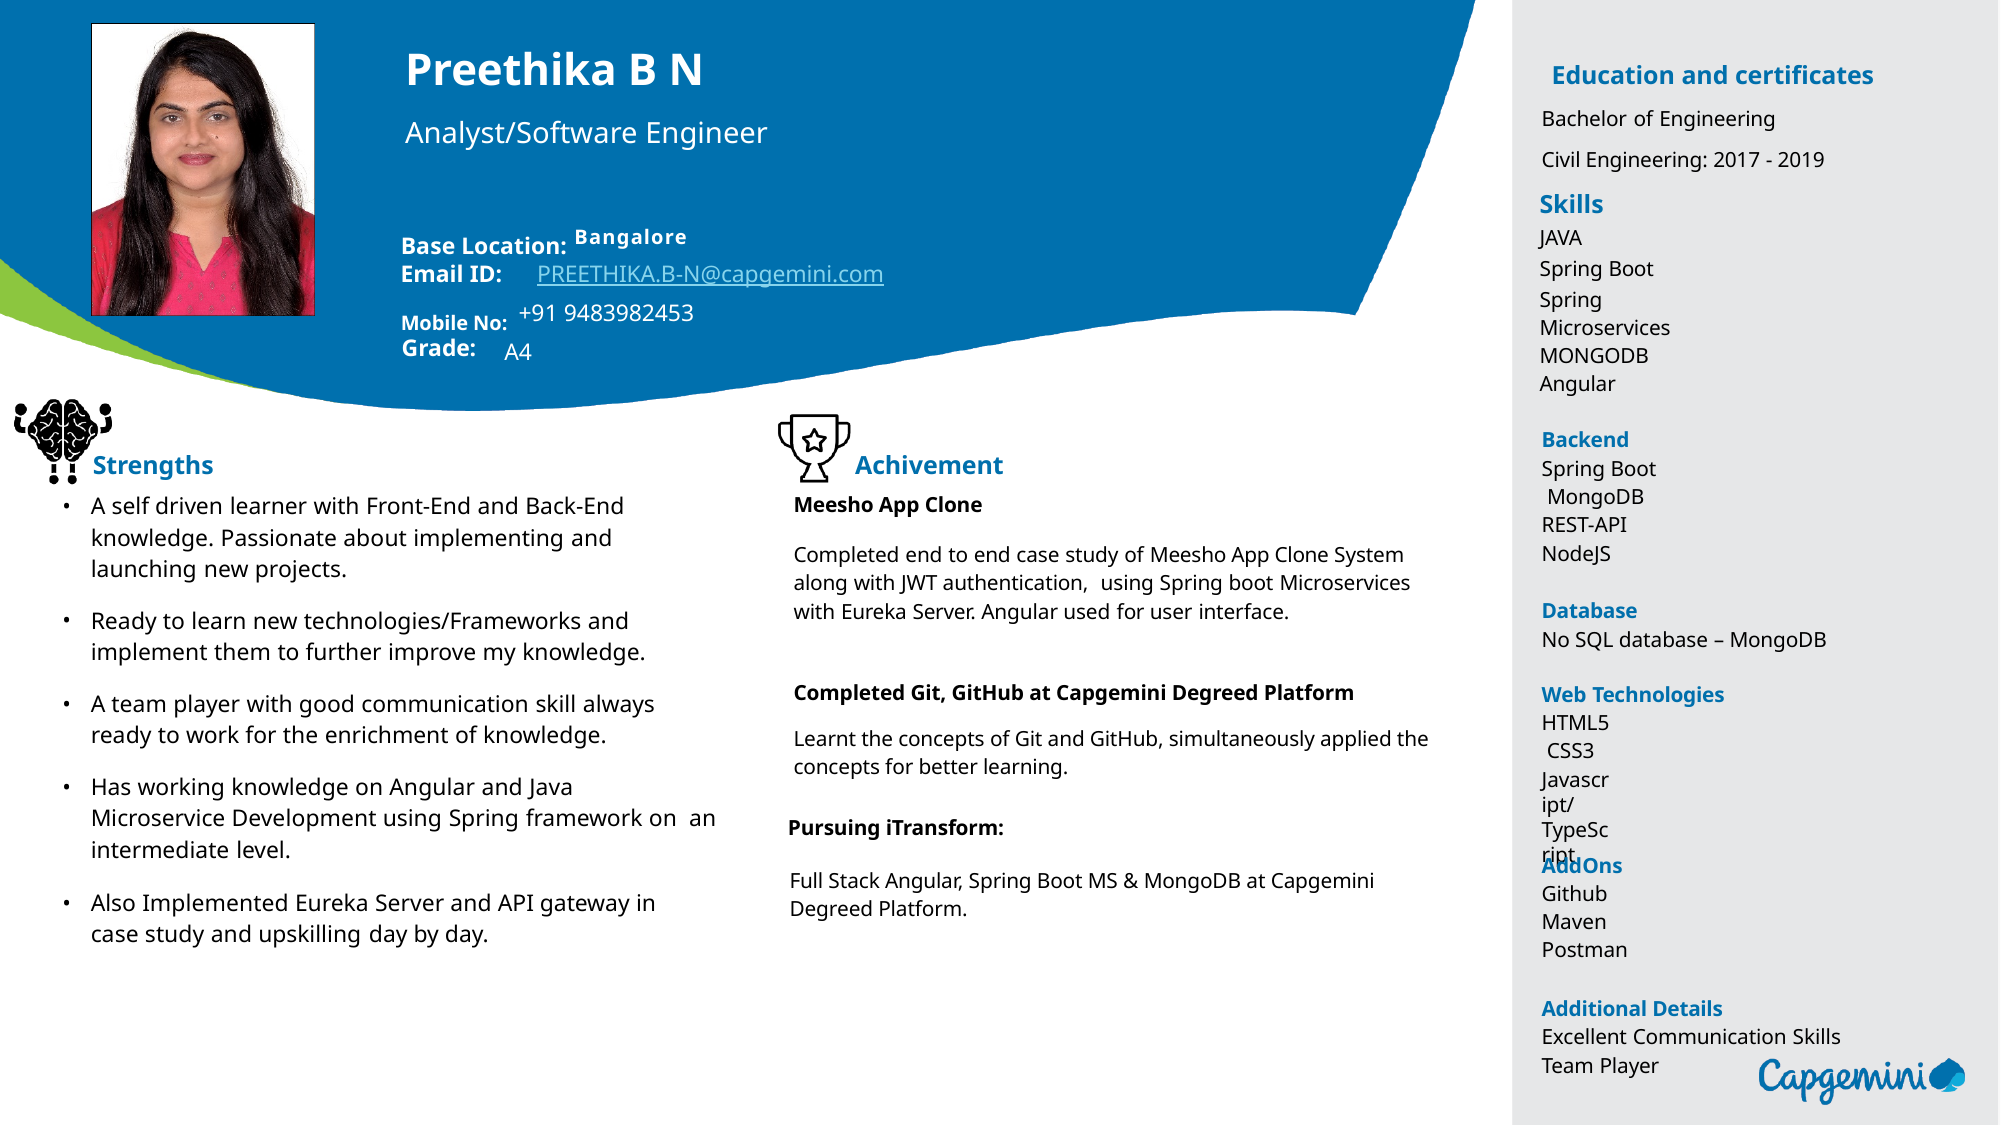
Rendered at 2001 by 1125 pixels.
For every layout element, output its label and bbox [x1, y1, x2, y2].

text_box [12, 390, 851, 492]
picture [0, 0, 1999, 1125]
